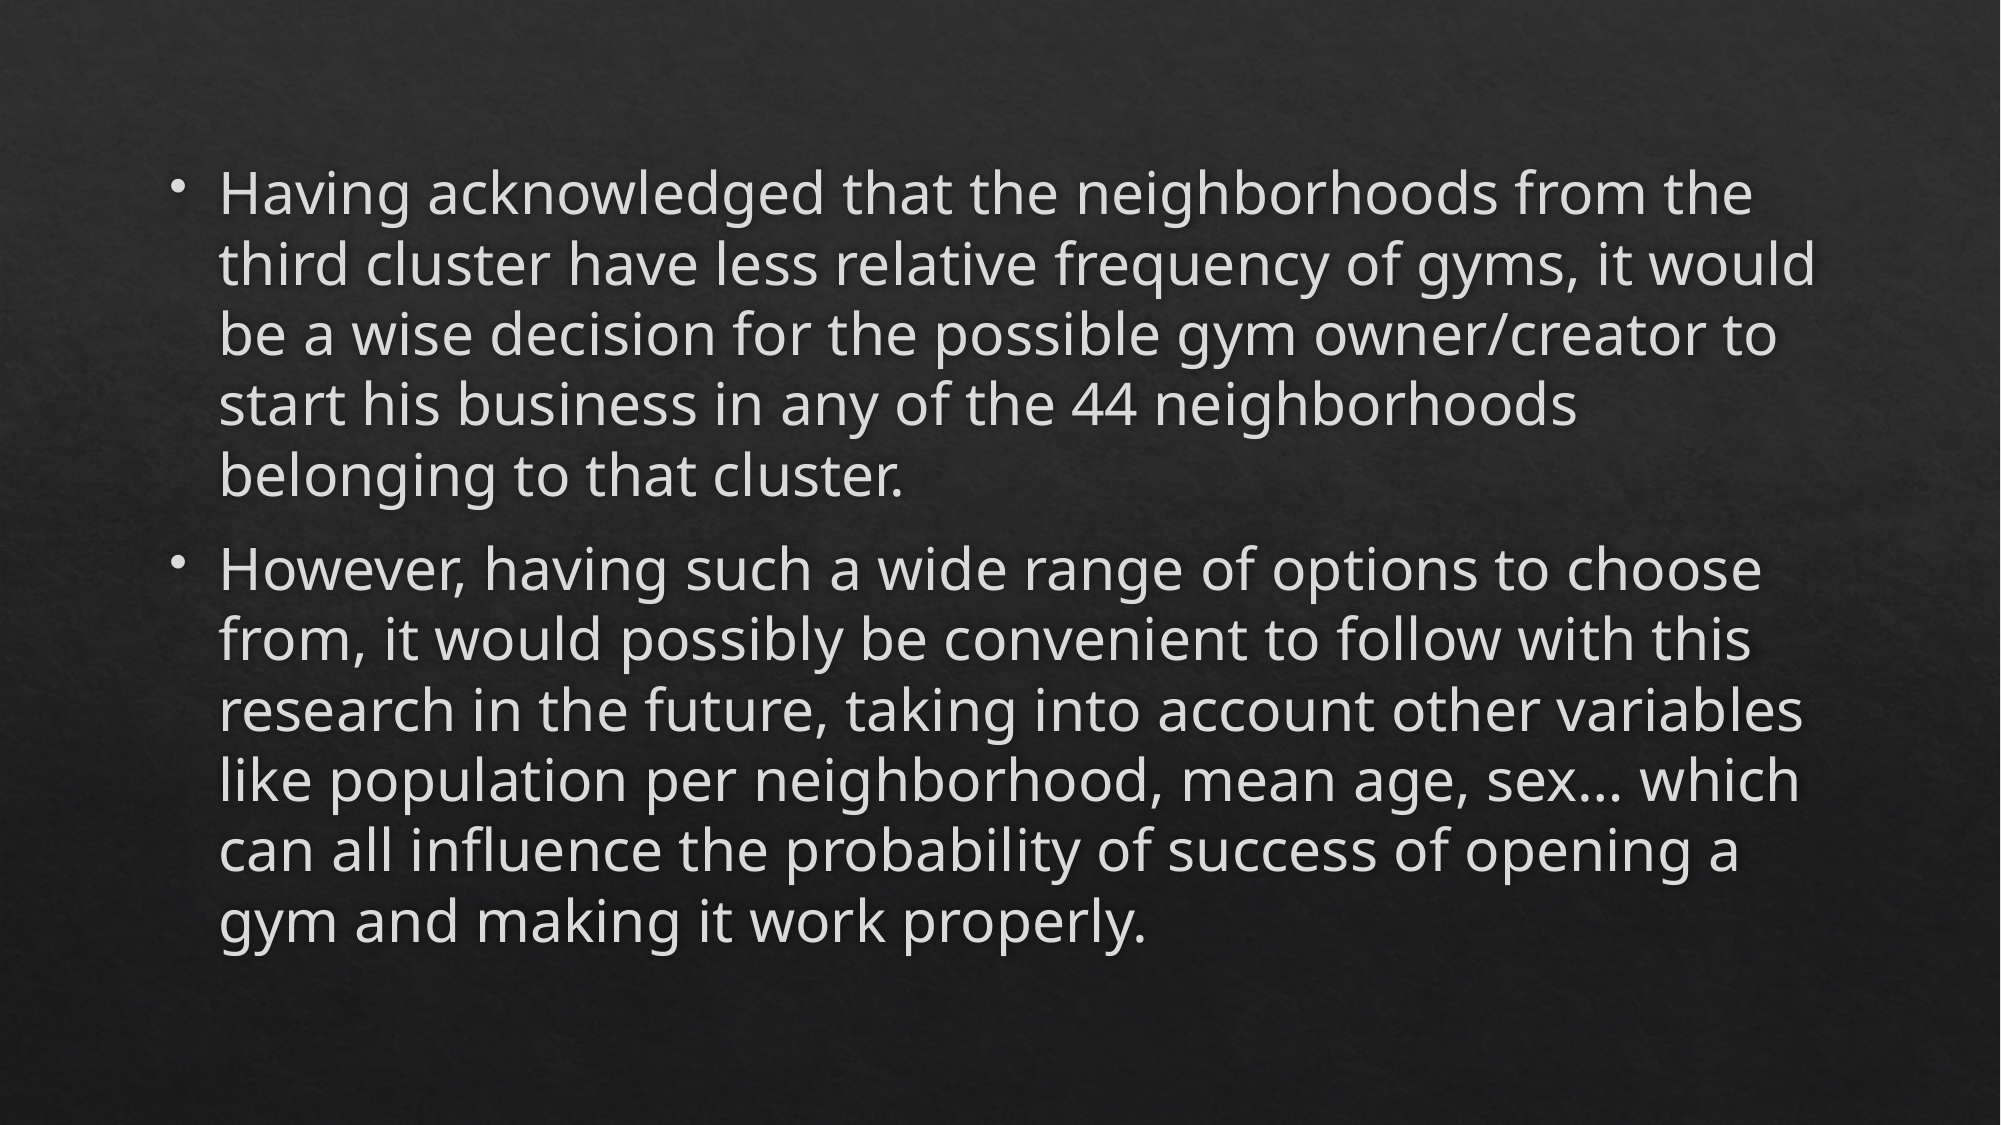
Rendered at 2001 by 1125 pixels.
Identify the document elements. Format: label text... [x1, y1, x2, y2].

list Having acknowledged that the neighborhoods from the third cluster have less relative frequency of gyms, it would be a wise decision for the possible gym owner/creator to start his business in any of the 44 neighborhoods belonging to that cluster. However, having such a wide range of options to choose from, it would possibly be convenient to follow with this research in the future, taking into account other variables like population per neighborhood, mean age, sex… which can all influence the probability of success of opening a gym and making it work properly. [150, 148, 1850, 977]
